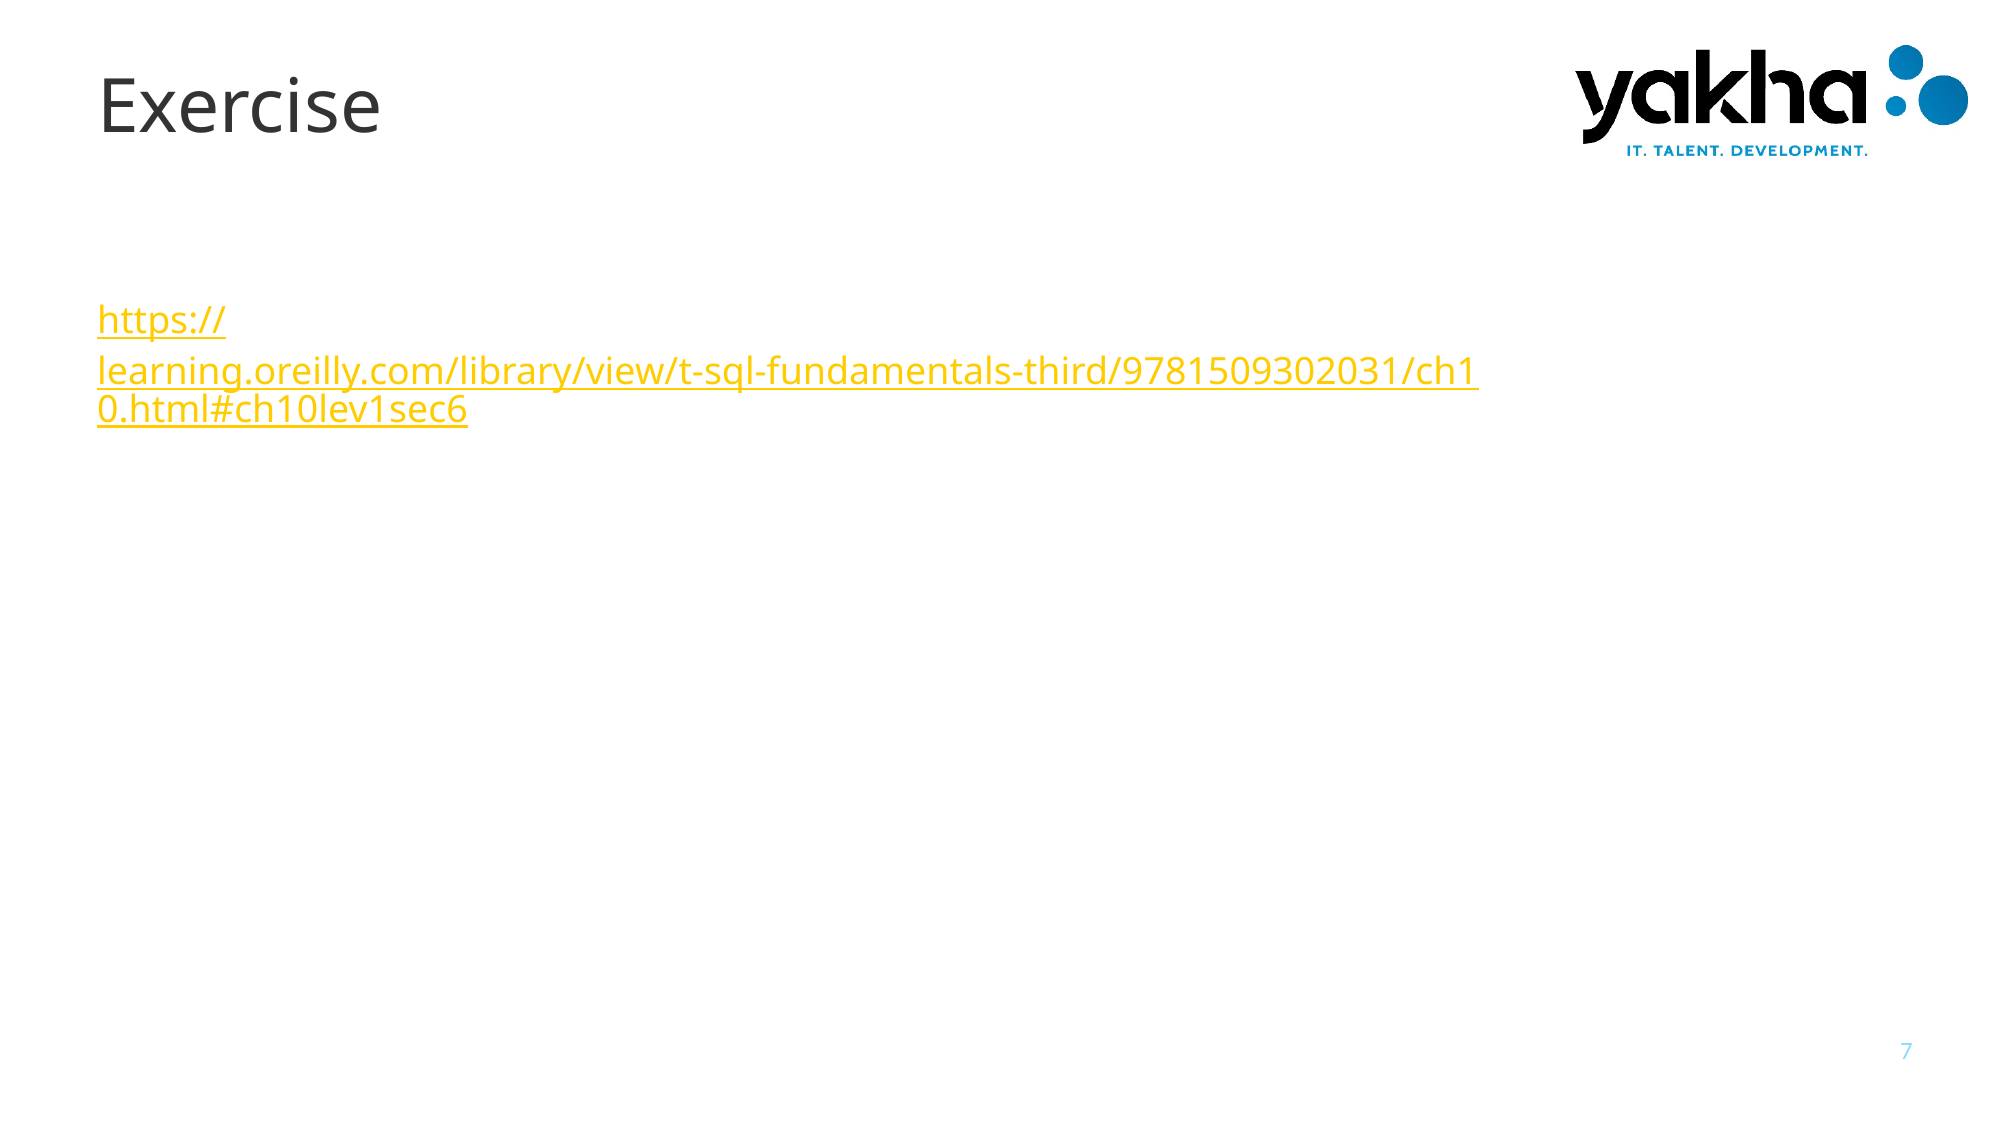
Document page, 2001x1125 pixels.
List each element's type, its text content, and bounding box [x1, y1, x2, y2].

picture [1575, 45, 1968, 156]
list https://learning.oreilly.com/library/view/t-sql-fundamentals-third/9781509302031/ch10.html#ch10lev1sec6 [82, 288, 1510, 949]
title Exercise [82, 59, 1510, 156]
slide_number 7 [1477, 1019, 1928, 1080]
